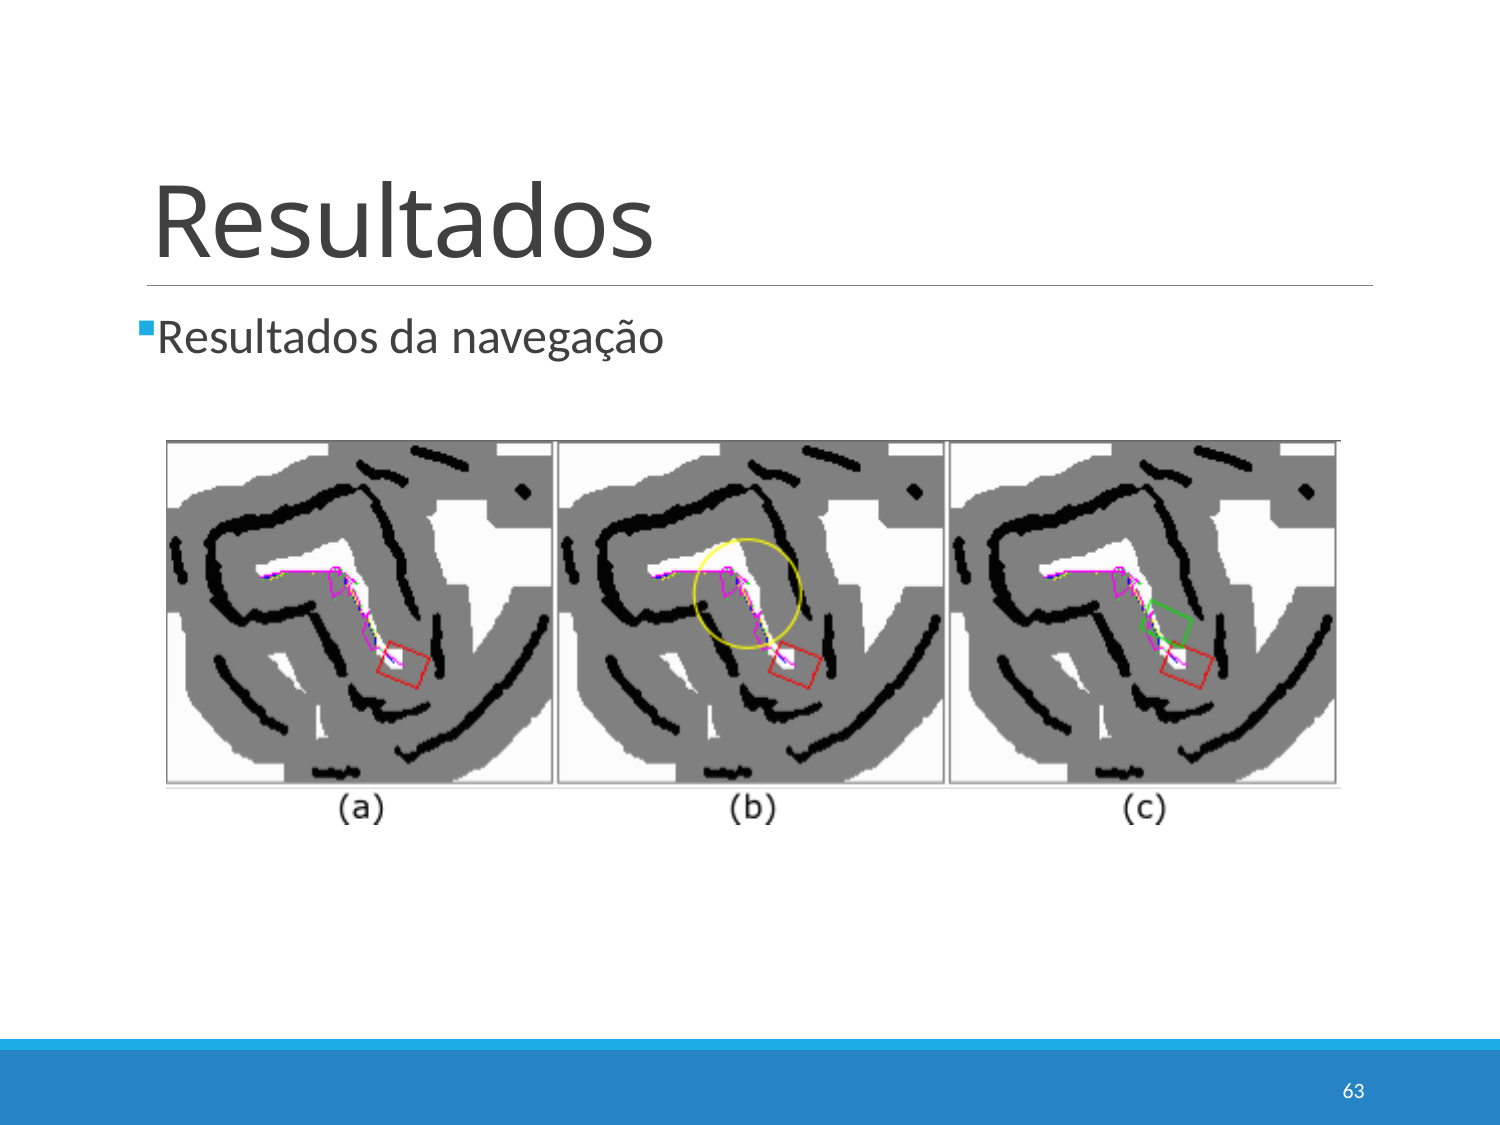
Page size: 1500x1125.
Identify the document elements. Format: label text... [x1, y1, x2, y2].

slide_number 63 [1218, 1059, 1380, 1120]
list Resultados da navegação [135, 302, 1373, 963]
picture [166, 440, 1342, 825]
title Resultados [135, 47, 1373, 285]
